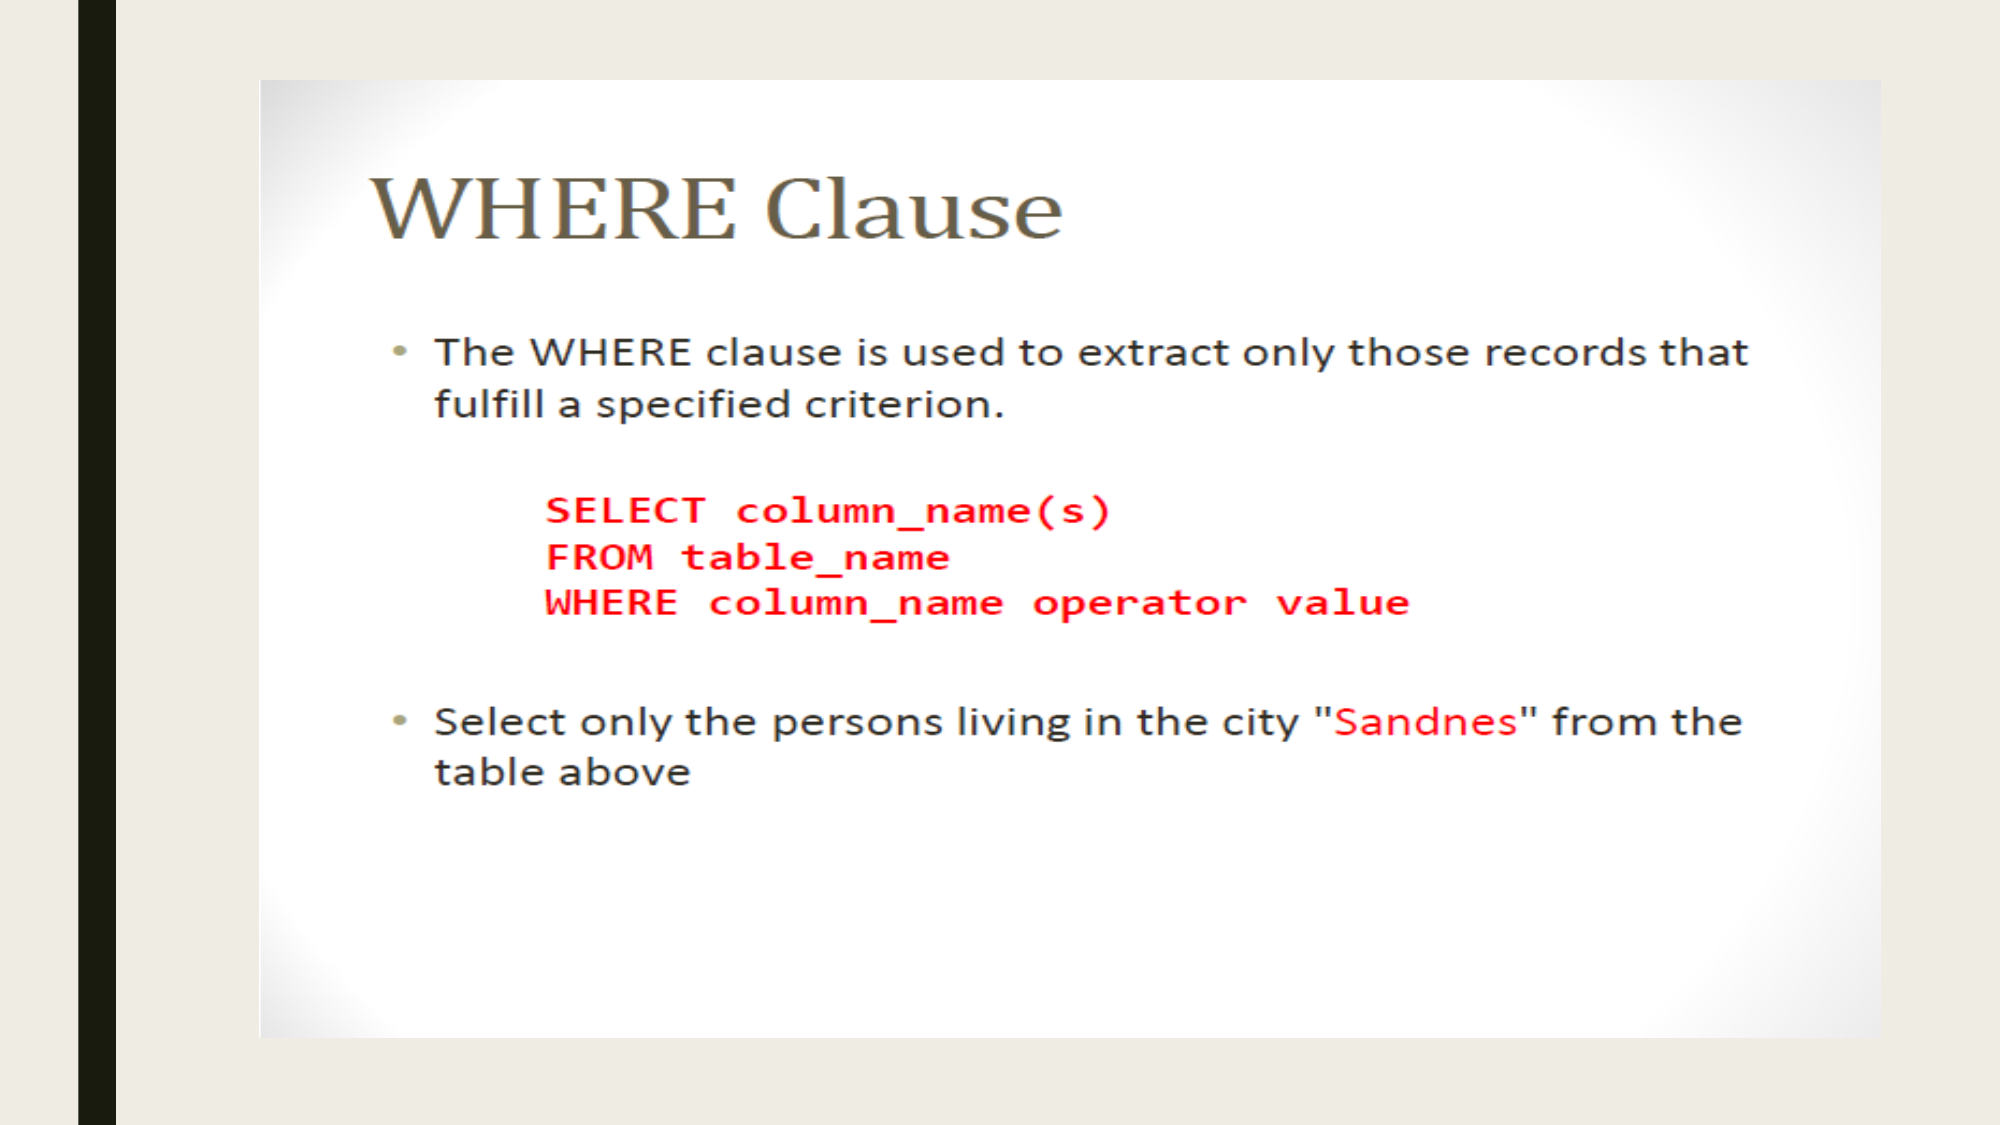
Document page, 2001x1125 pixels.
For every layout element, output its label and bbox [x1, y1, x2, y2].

picture [259, 80, 1881, 1038]
